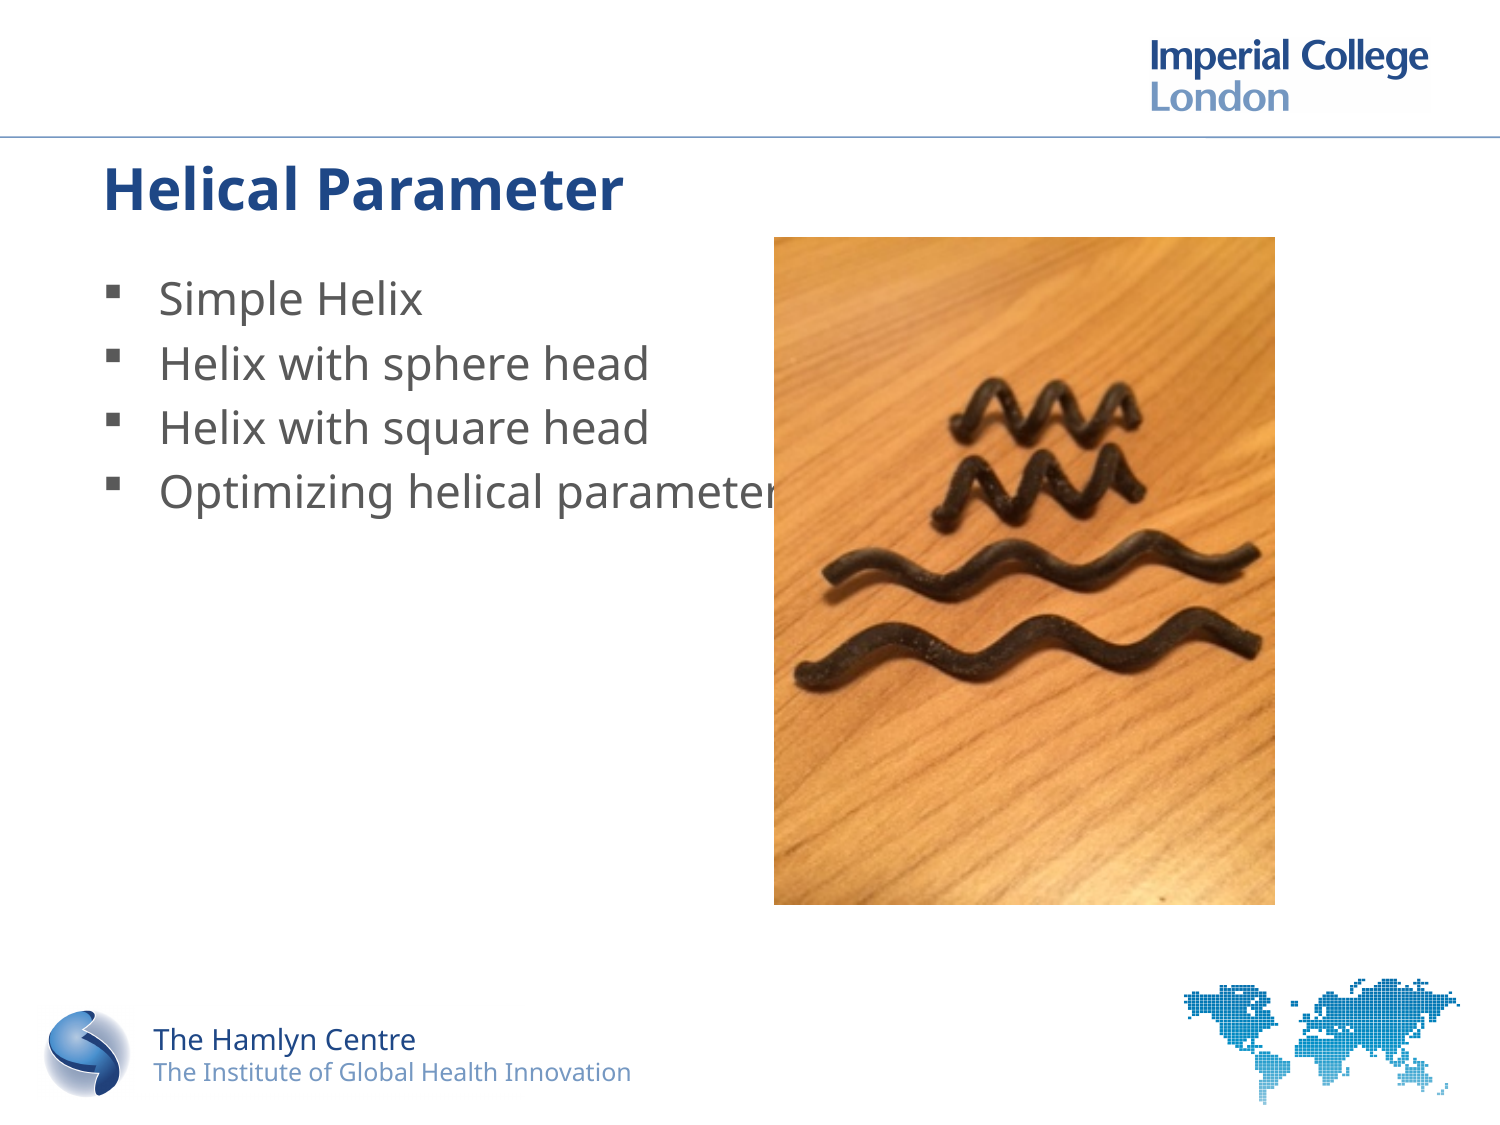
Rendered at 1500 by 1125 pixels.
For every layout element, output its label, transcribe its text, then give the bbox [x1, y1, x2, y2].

picture [1163, 964, 1478, 1107]
picture [1149, 37, 1431, 113]
list Simple Helix Helix with sphere head Helix with square head Optimizing helical parameter [87, 262, 1388, 976]
title Helical Parameter [87, 137, 1388, 238]
picture [774, 237, 1276, 905]
picture [37, 1005, 525, 1100]
